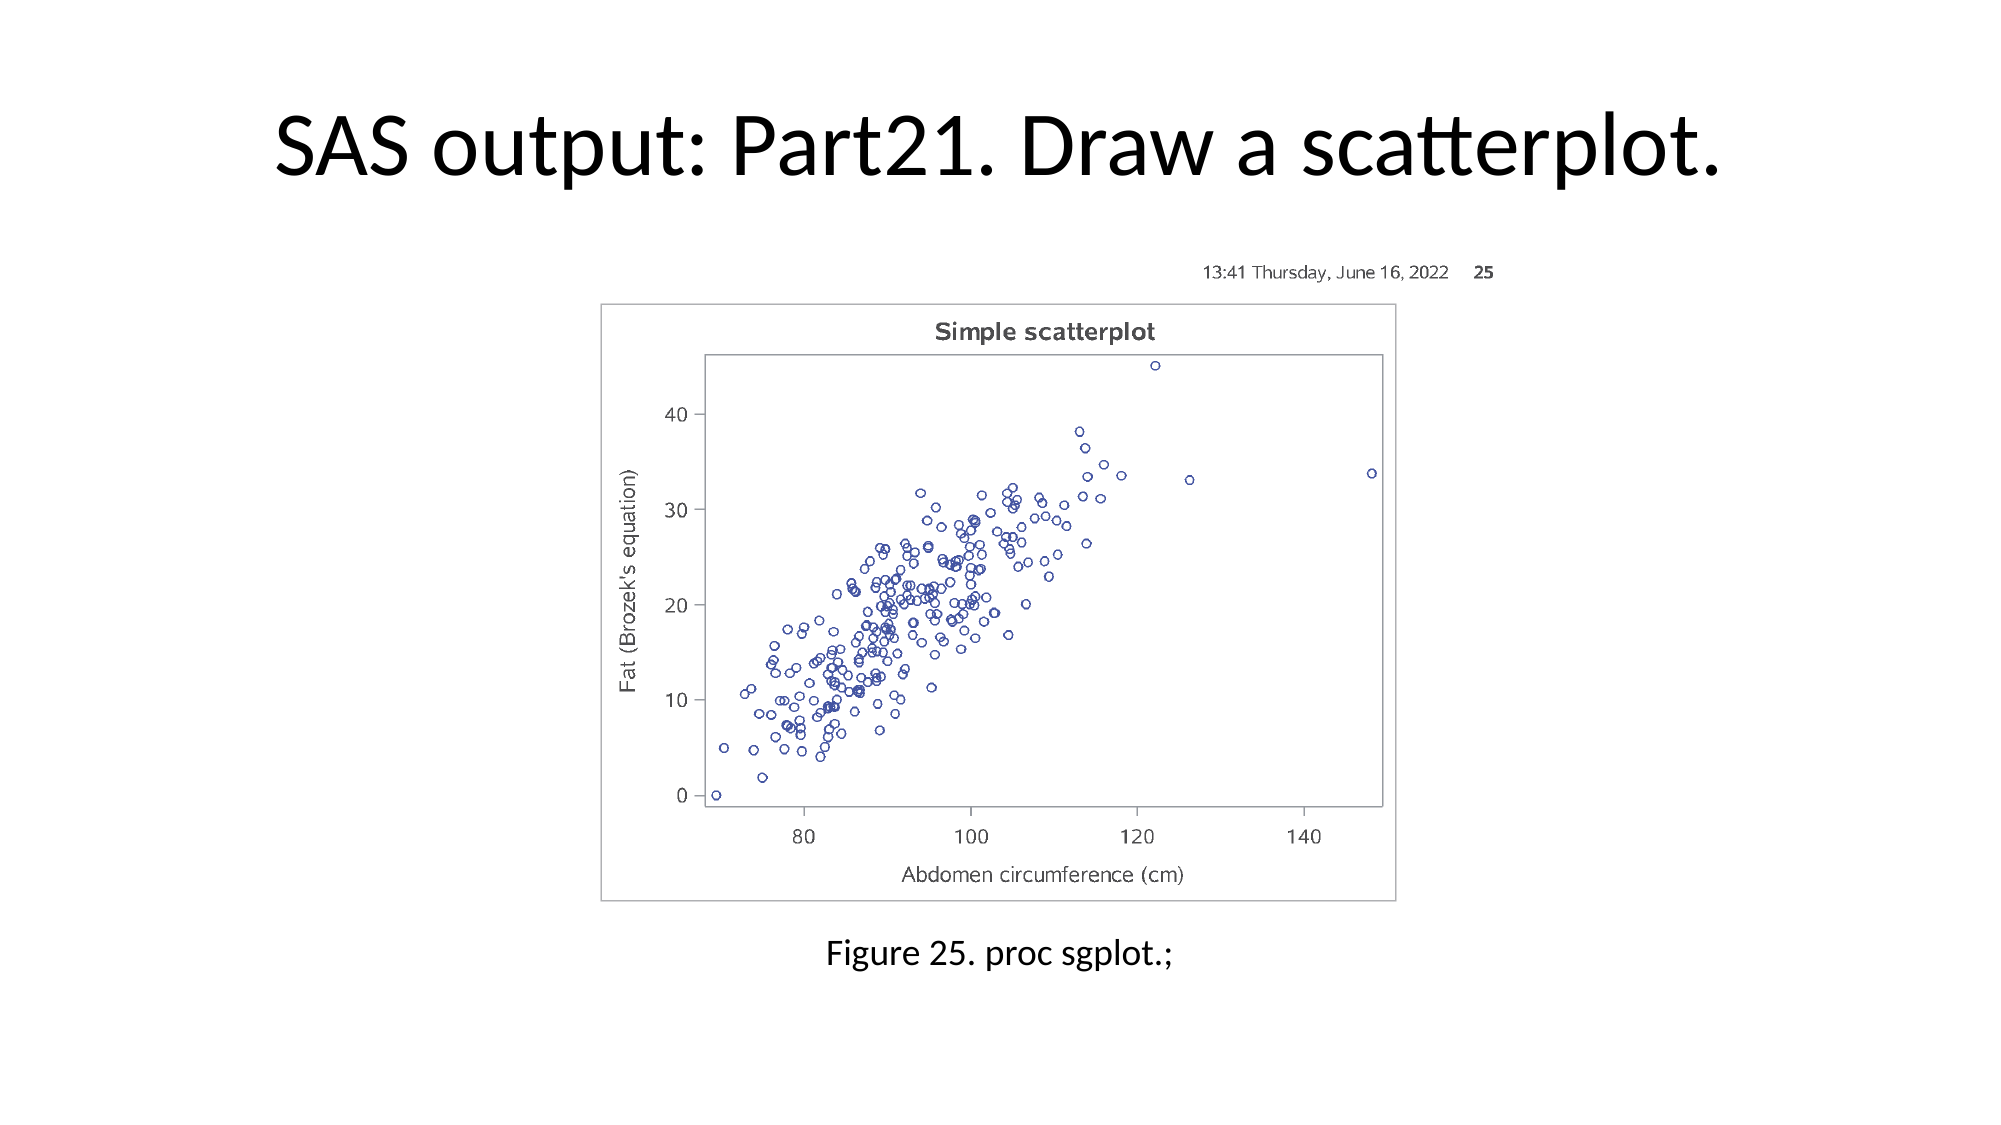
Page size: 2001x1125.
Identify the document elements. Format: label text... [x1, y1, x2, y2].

title SAS output: Part21. Draw a scatterplot. [99, 45, 1900, 233]
text_box Figure 25. proc sgplot.; [99, 920, 1900, 1005]
picture [466, 262, 1532, 921]
